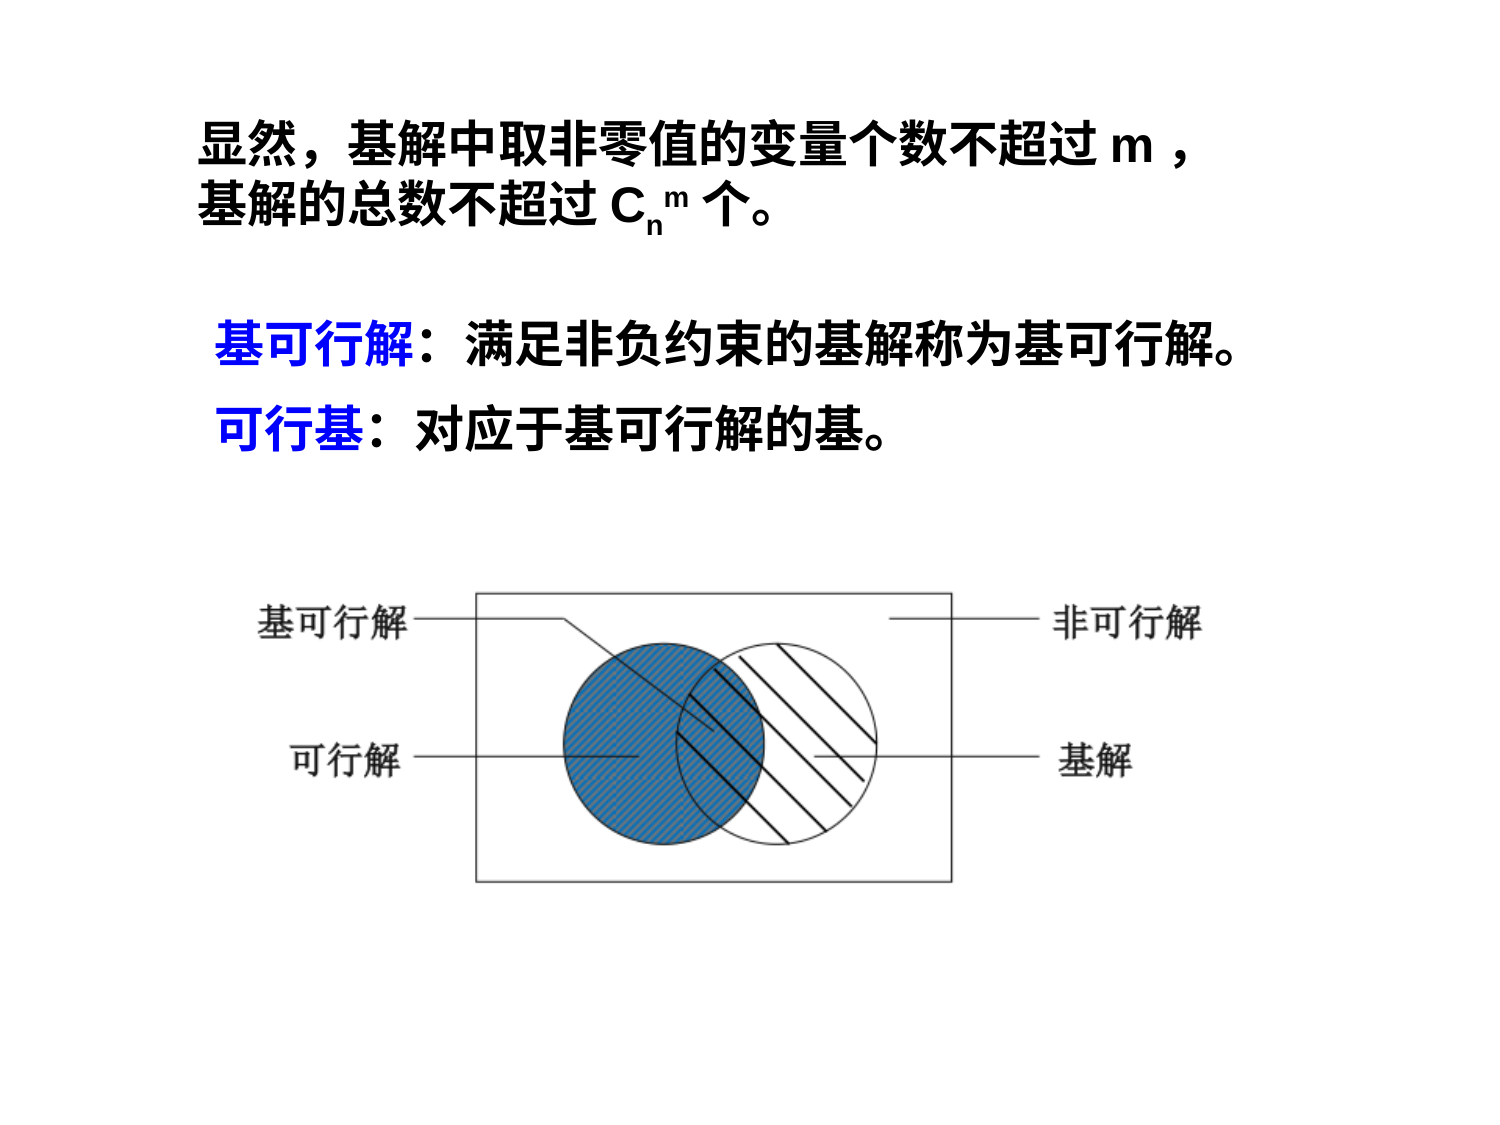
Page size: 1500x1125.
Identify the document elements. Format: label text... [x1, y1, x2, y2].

text_box 基可行解：满足非负约束的基解称为基可行解。 可行基：对应于基可行解的基。 [199, 305, 1329, 465]
text_box 显然，基解中取非零值的变量个数不超过m，基解的总数不超过Cnm个。 [183, 105, 1258, 249]
picture [229, 562, 1267, 938]
